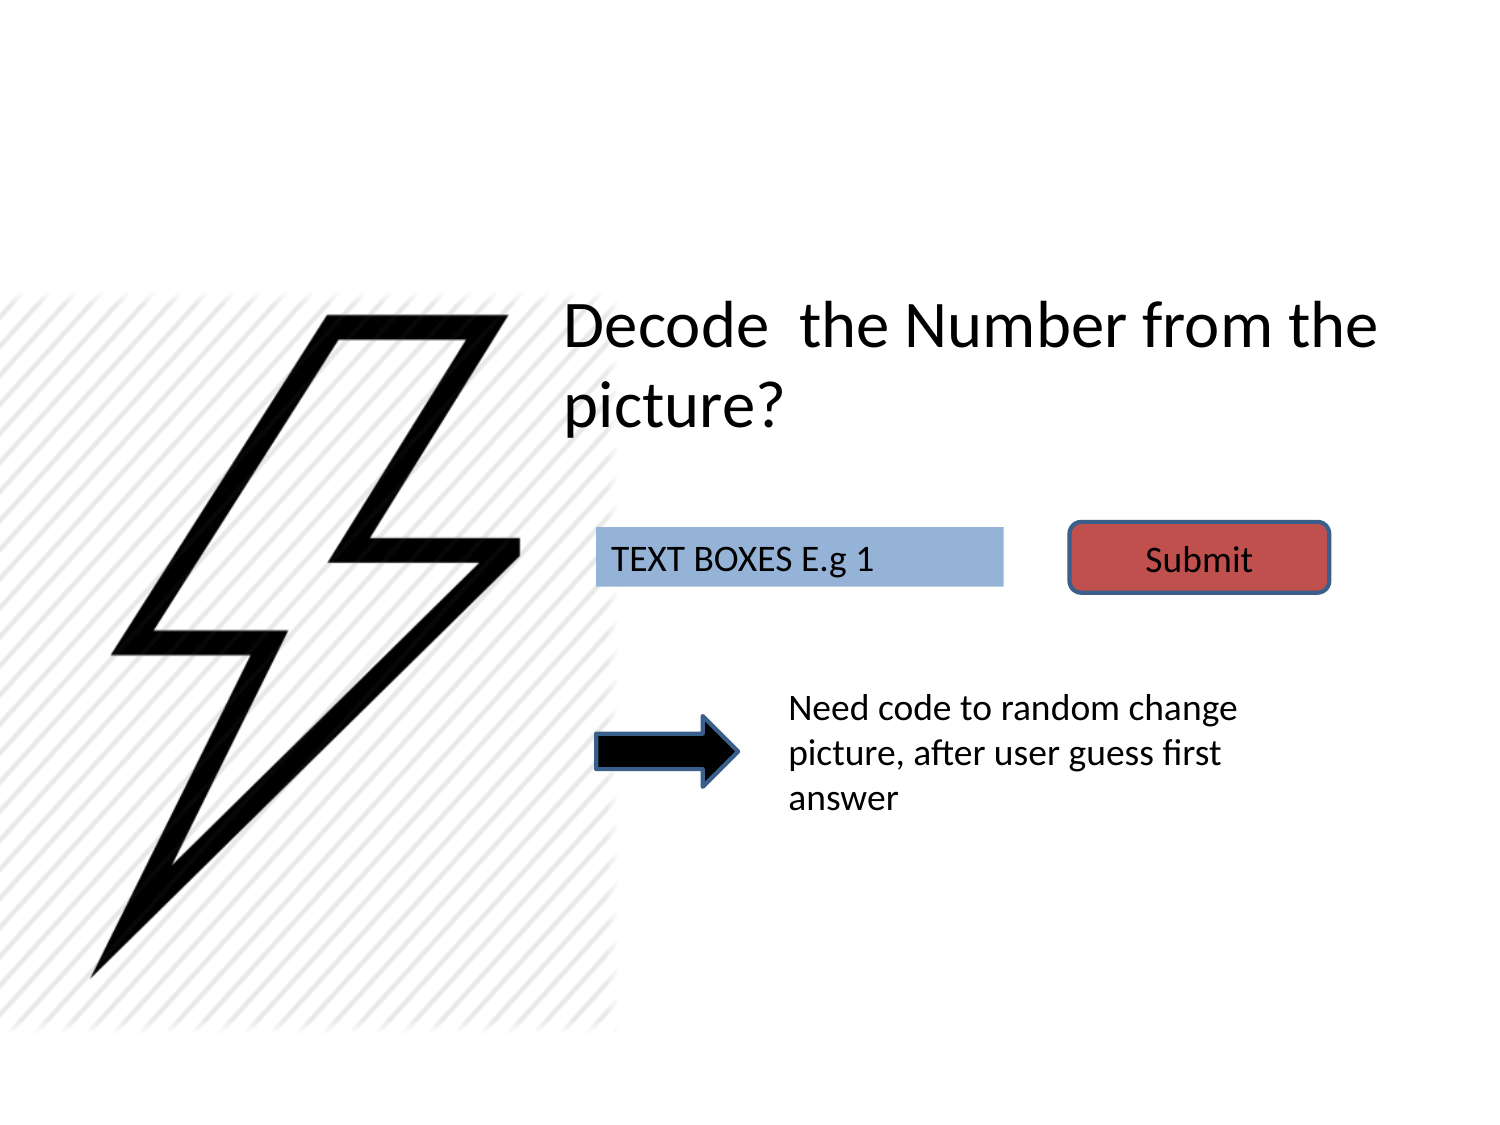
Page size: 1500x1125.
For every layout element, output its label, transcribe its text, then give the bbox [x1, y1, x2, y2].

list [0, 290, 619, 1034]
text_box TEXT BOXES E.g 1 [623, 527, 1004, 587]
text_box Need code to random change picture, after user guess first answer [773, 675, 1303, 826]
text_box Decode the Number from the picture? [549, 273, 1455, 449]
text_box [623, 714, 741, 789]
text_box Submit [1067, 519, 1332, 595]
